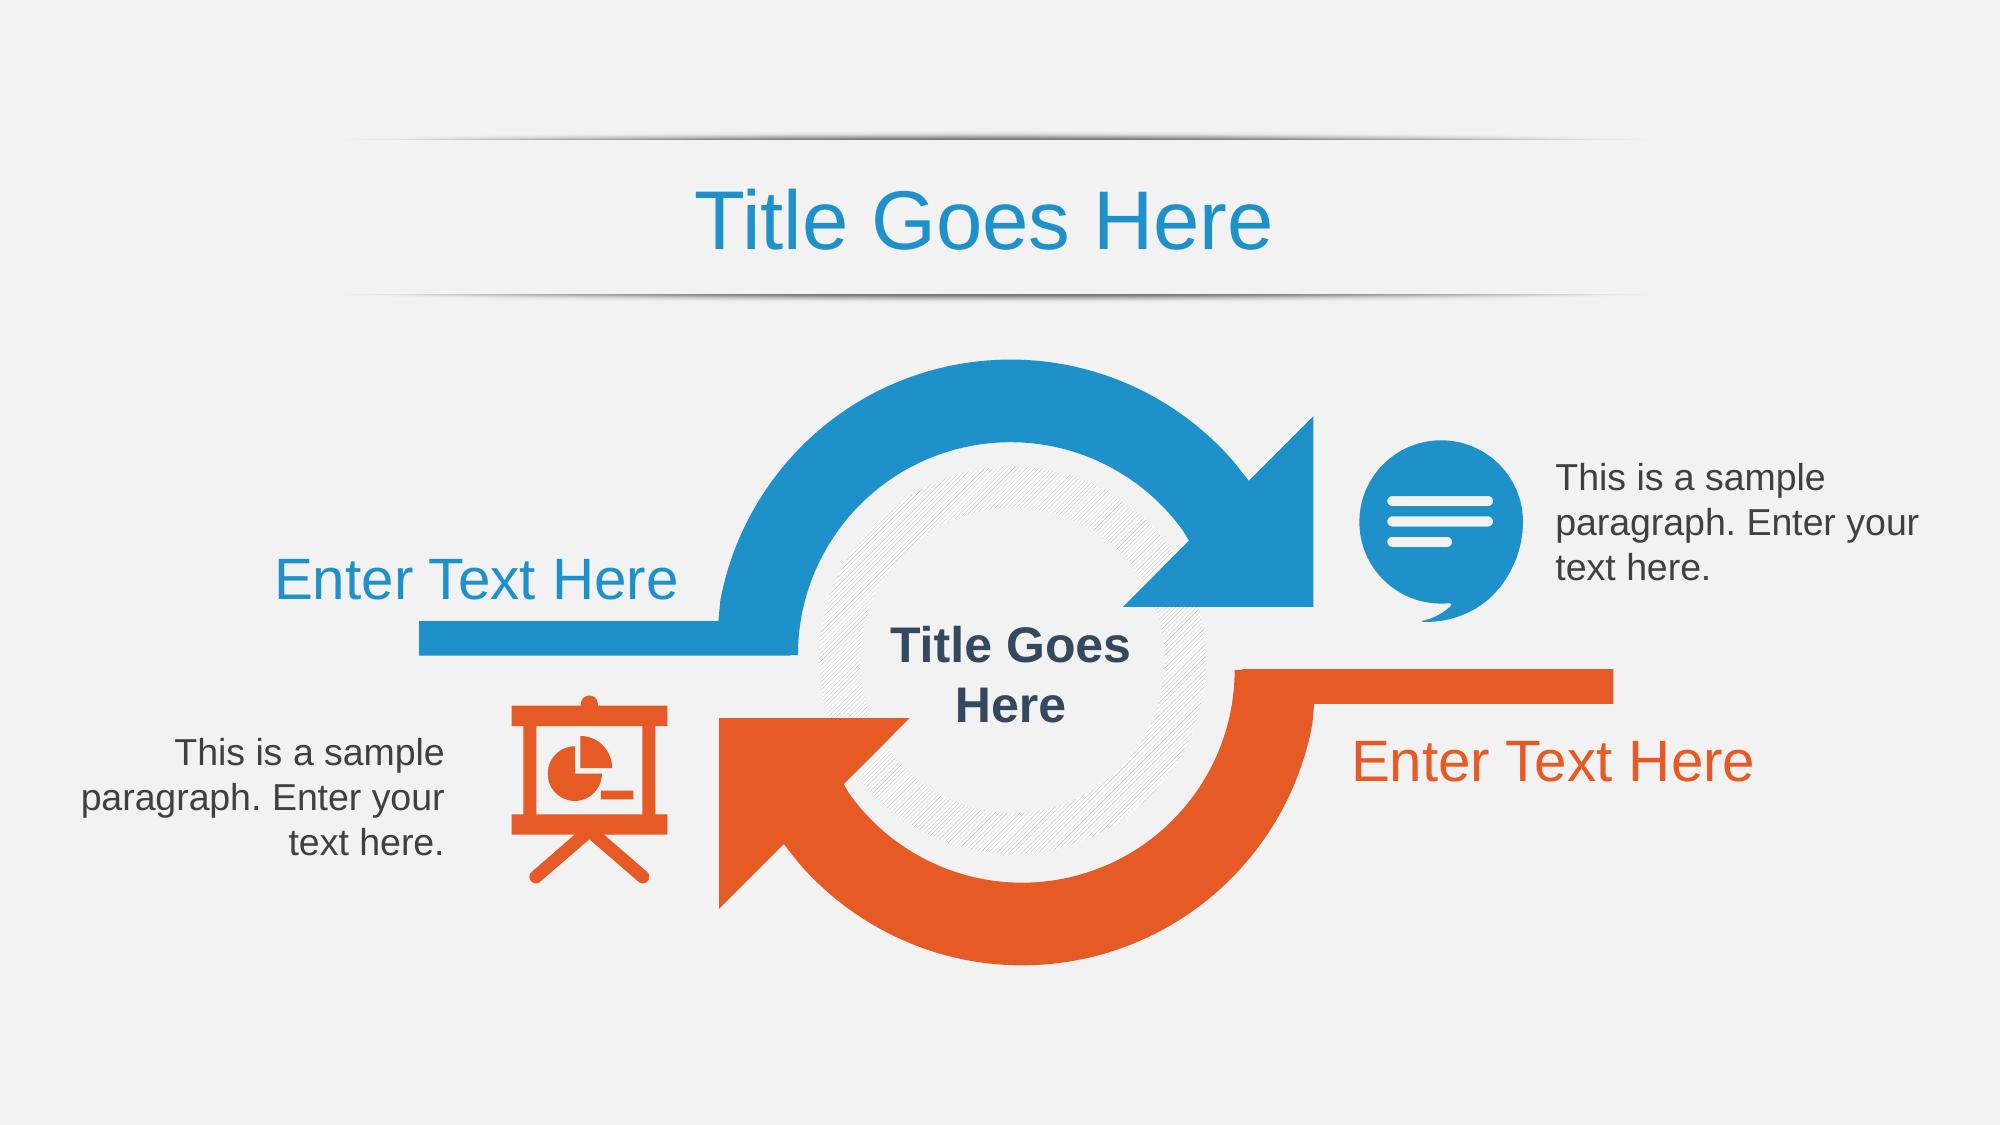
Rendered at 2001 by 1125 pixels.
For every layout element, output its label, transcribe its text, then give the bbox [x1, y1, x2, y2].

text_box Title Goes Here [866, 605, 1155, 741]
text_box Enter Text Here [259, 534, 695, 619]
picture [249, 294, 1750, 325]
text_box [718, 668, 1615, 967]
text_box Title Goes Here [641, 178, 1328, 253]
text_box [855, 608, 1207, 855]
text_box This is a sample paragraph. Enter your text here. [34, 720, 460, 871]
text_box [818, 465, 1175, 717]
text_box This is a sample paragraph. Enter your text here. [1540, 445, 1966, 596]
text_box [1359, 440, 1524, 622]
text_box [511, 695, 668, 884]
text_box [418, 358, 1315, 657]
text_box Enter Text Here [1336, 716, 1771, 801]
picture [248, 110, 1749, 140]
